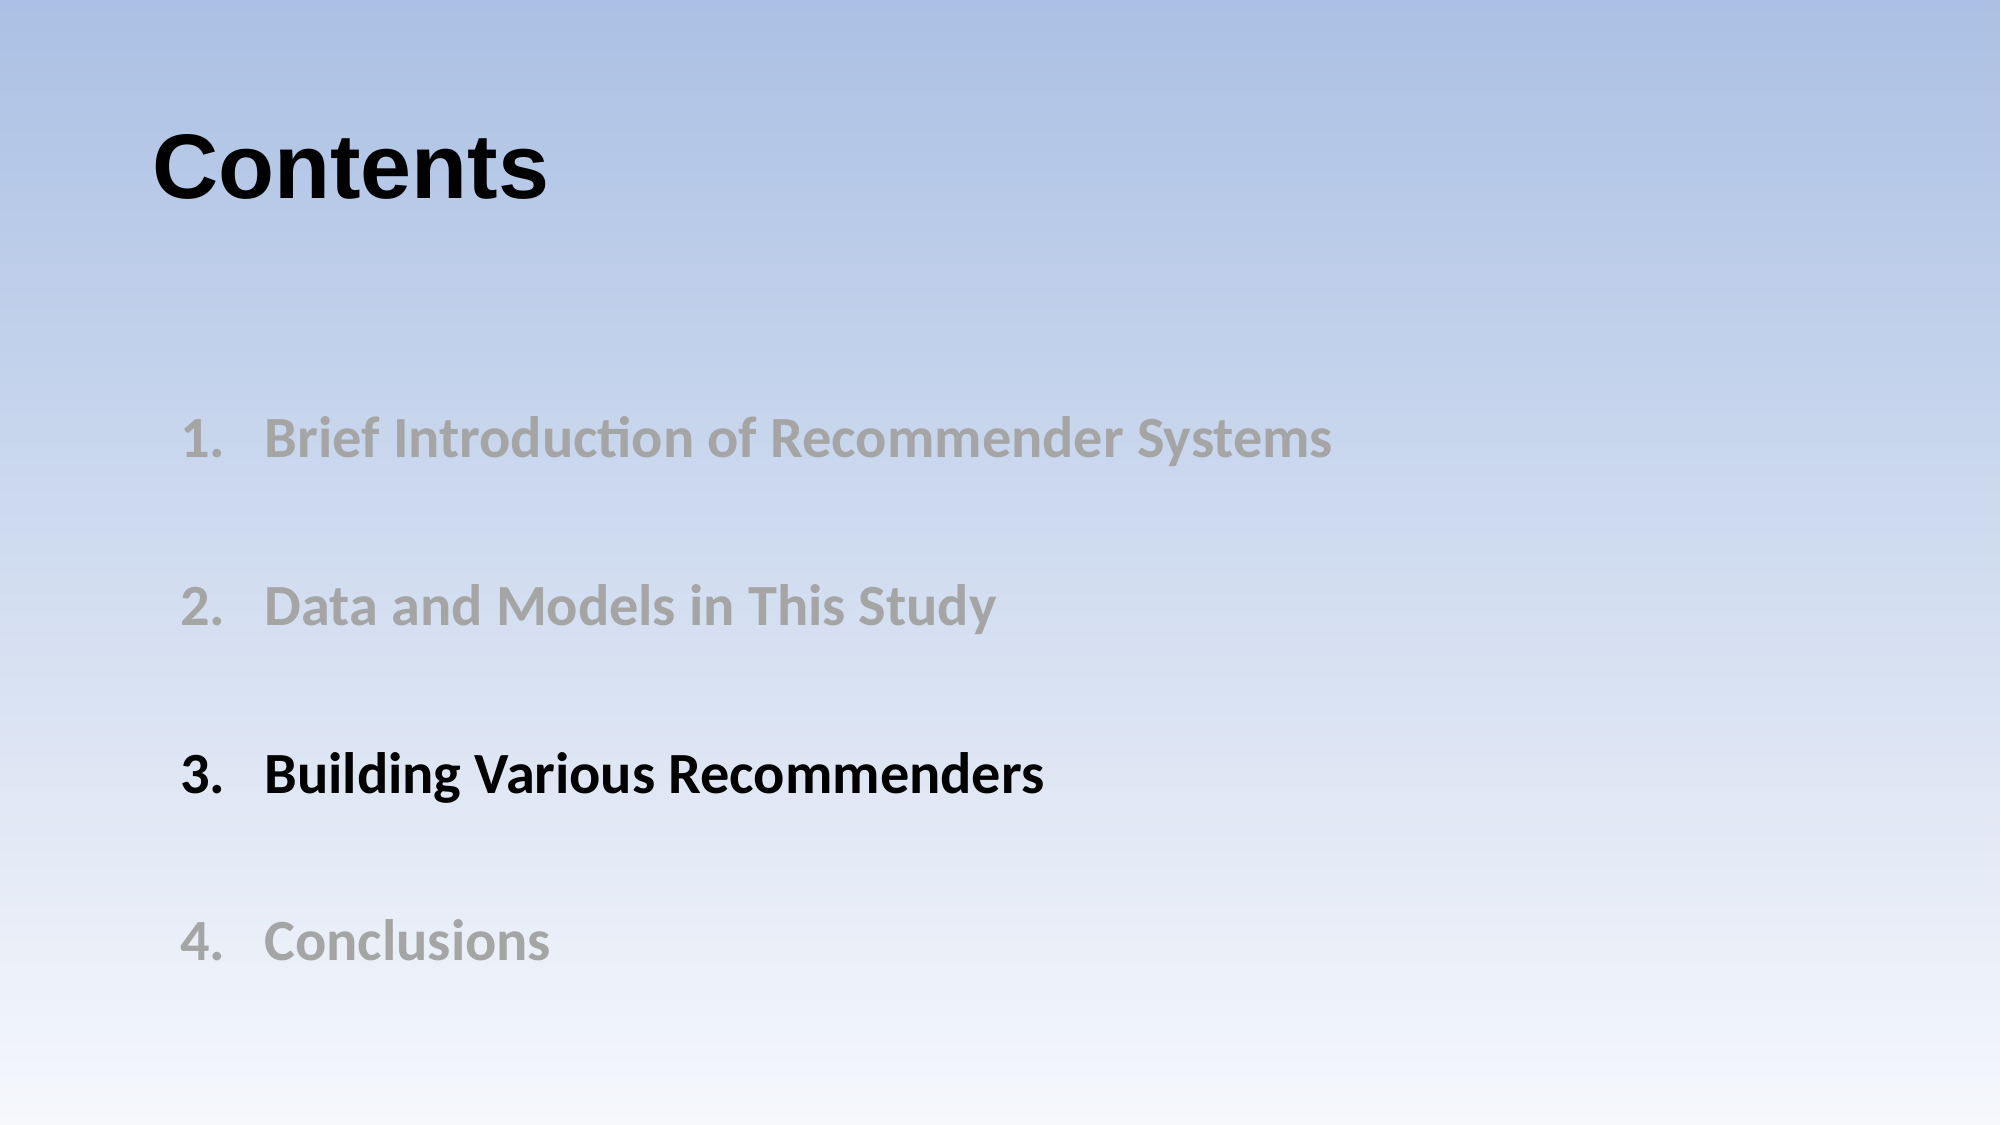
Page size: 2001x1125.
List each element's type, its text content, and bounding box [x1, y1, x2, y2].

list Brief Introduction of Recommender Systems Data and Models in This Study Building Various Recommenders Conclusions [165, 400, 1891, 1028]
title Contents [137, 59, 1863, 278]
